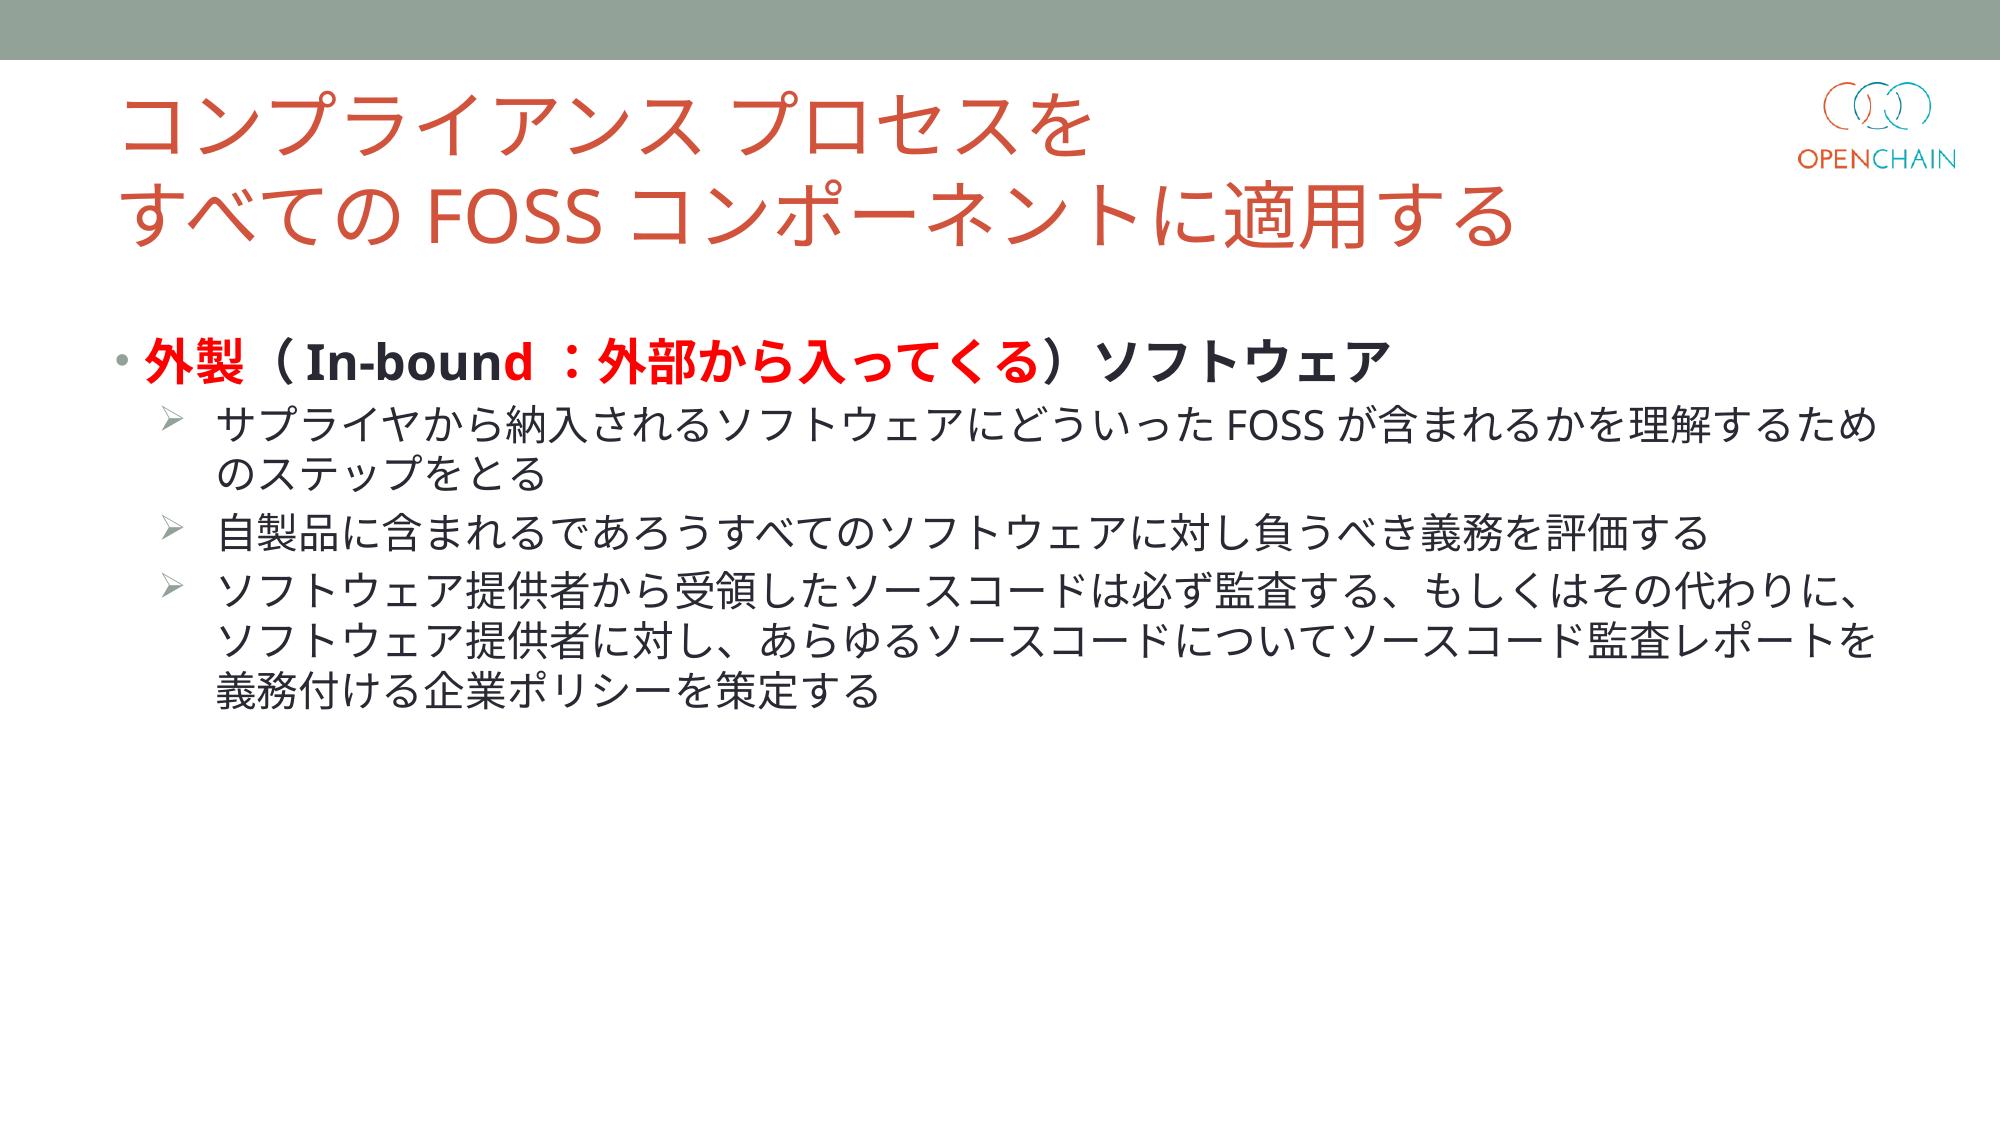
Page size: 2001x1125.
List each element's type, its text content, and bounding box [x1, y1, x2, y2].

title コンプライアンス プロセスを すべてのFOSSコンポーネントに適用する [99, 87, 1900, 250]
list 外製（In-bound：外部から入ってくる）ソフトウェア サプライヤから納入されるソフトウェアにどういったFOSSが含まれるかを理解するためのステップをとる 自製品に含まれるであろうすべてのソフトウェアに対し負うべき義務を評価する ソフトウェア提供者から受領したソースコードは必ず監査する、もしくはその代わりに、ソフトウェア提供者に対し、あらゆるソースコードについてソースコード監査レポートを義務付ける企業ポリシーを策定する [99, 262, 1900, 898]
picture [1798, 82, 1955, 169]
